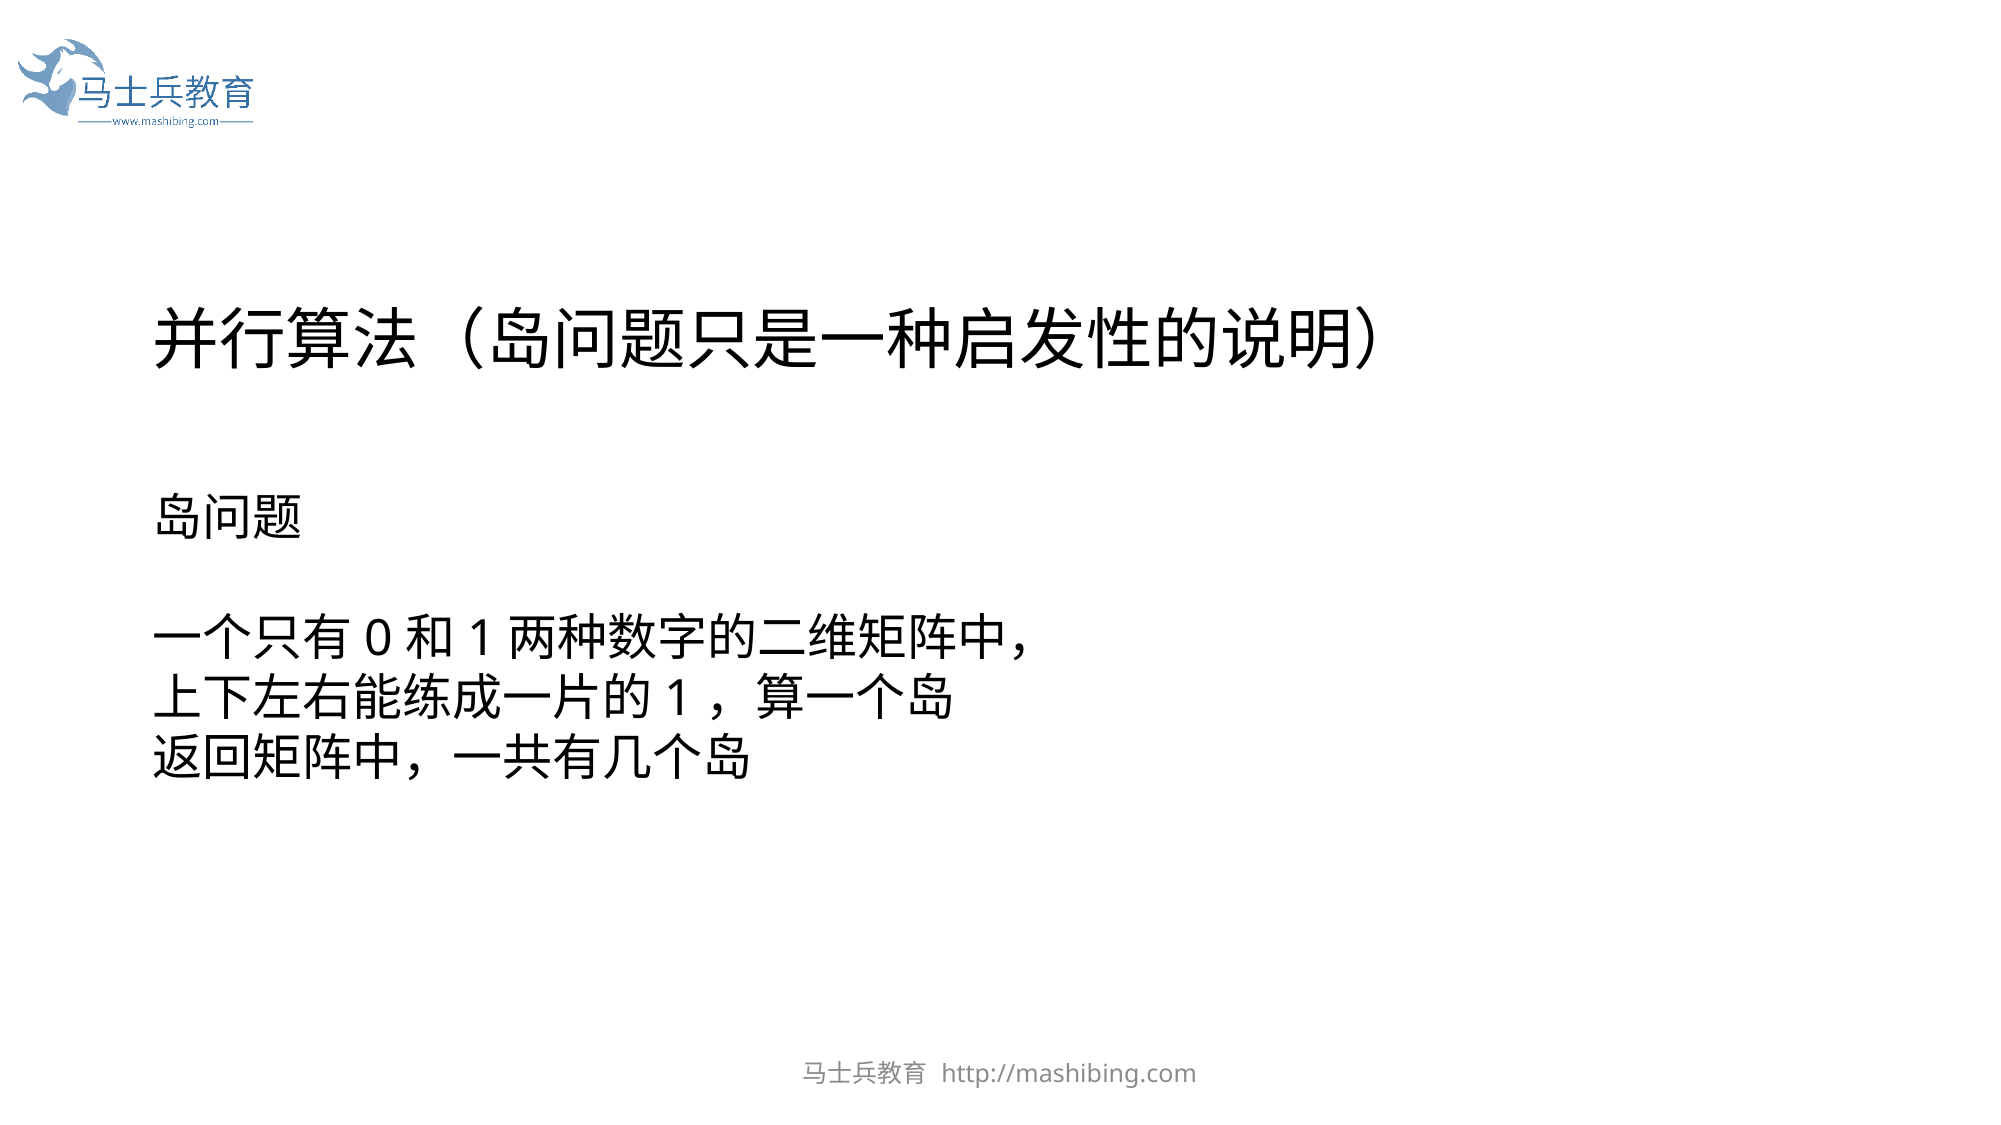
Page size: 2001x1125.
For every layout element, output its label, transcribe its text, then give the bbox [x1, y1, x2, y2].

picture [7, 5, 276, 177]
footer 马士兵教育 http://mashibing.com [662, 1042, 1338, 1103]
title 并行算法（岛问题只是一种启发性的说明） [137, 205, 1863, 477]
list 岛问题 一个只有0和1两种数字的二维矩阵中， 上下左右能练成一片的1，算一个岛 返回矩阵中，一共有几个岛 [137, 477, 1863, 960]
